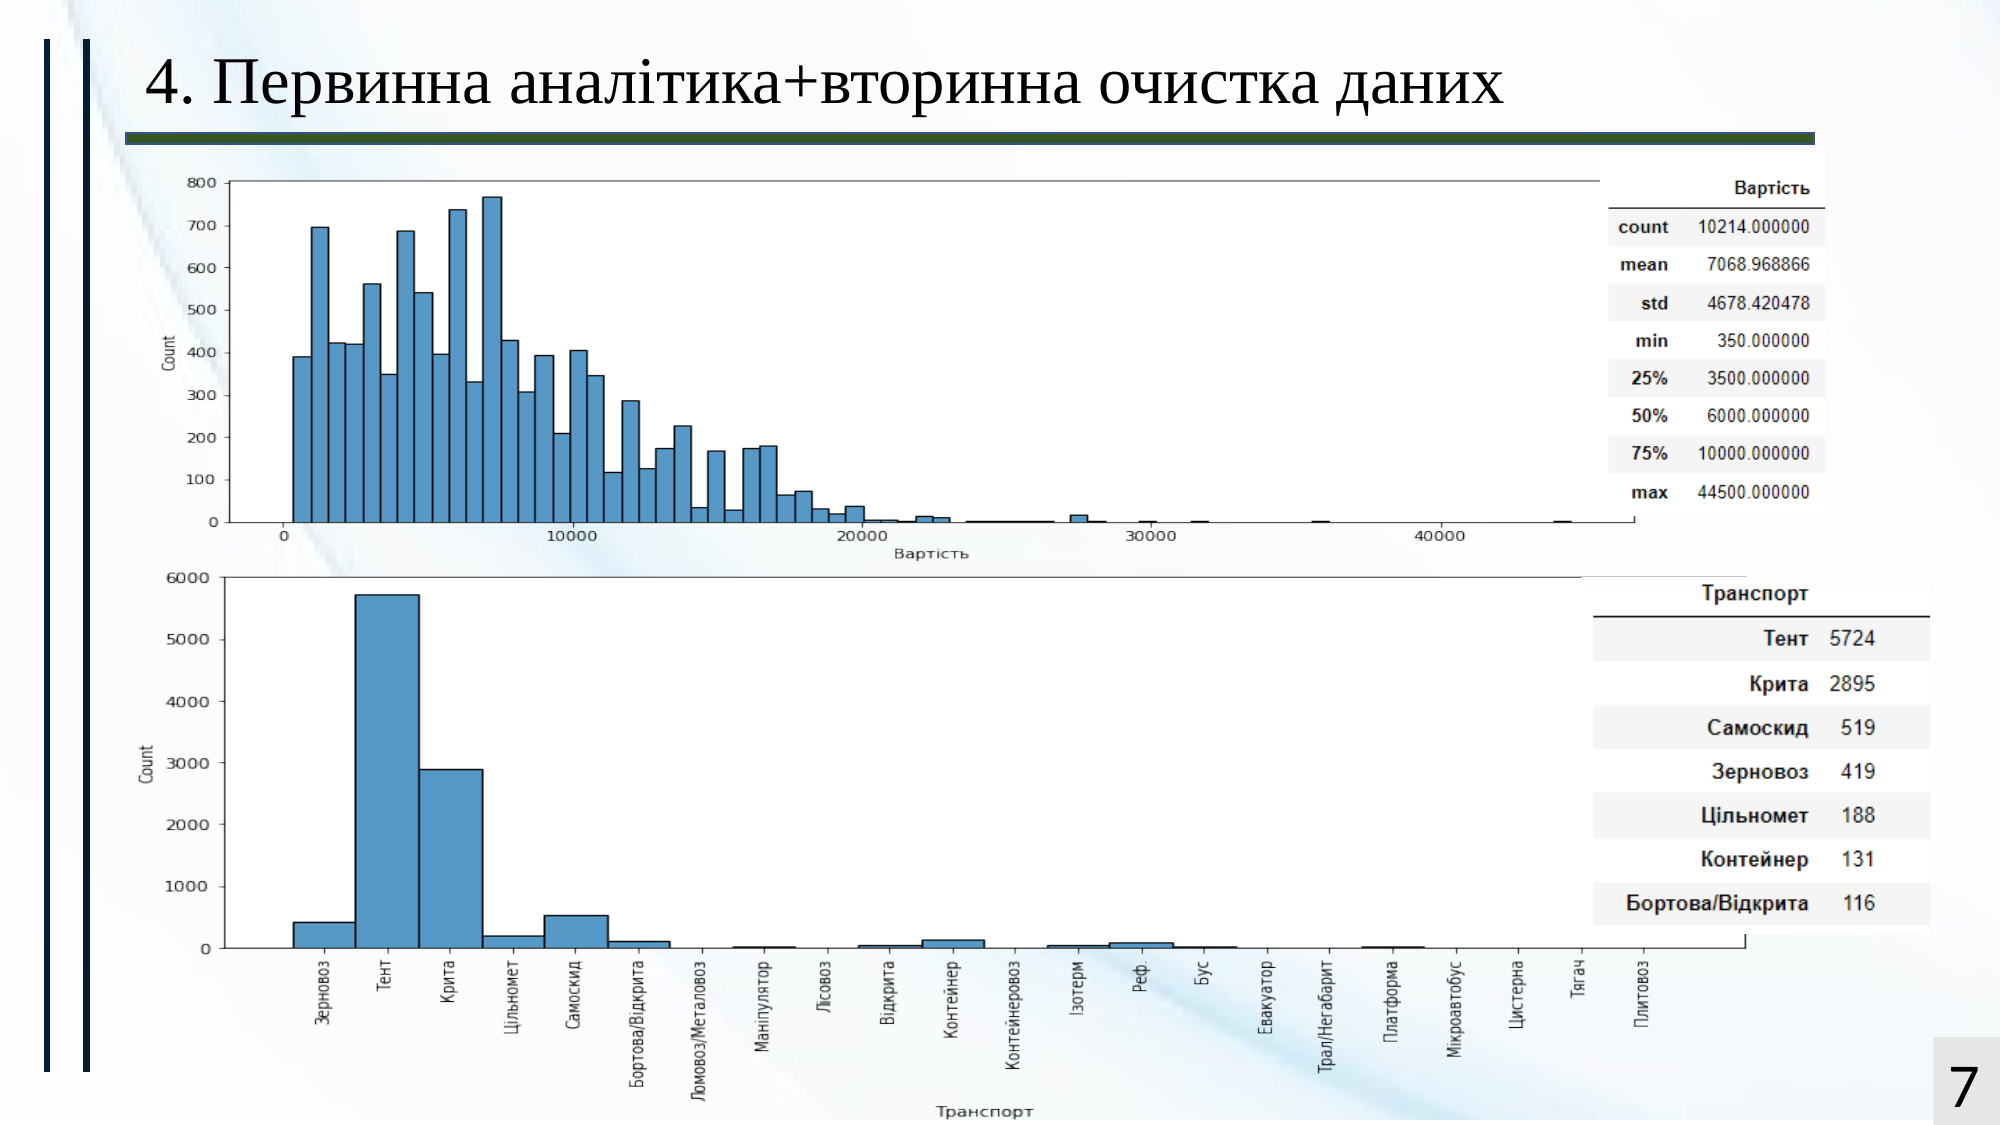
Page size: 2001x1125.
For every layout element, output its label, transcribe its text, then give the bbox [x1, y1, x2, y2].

text_box 7 [1933, 1037, 2000, 1125]
picture [0, 0, 2001, 1125]
text_box [125, 132, 1815, 145]
text_box 4. Первинна аналітика+вторинна очистка даних [131, 29, 1522, 125]
